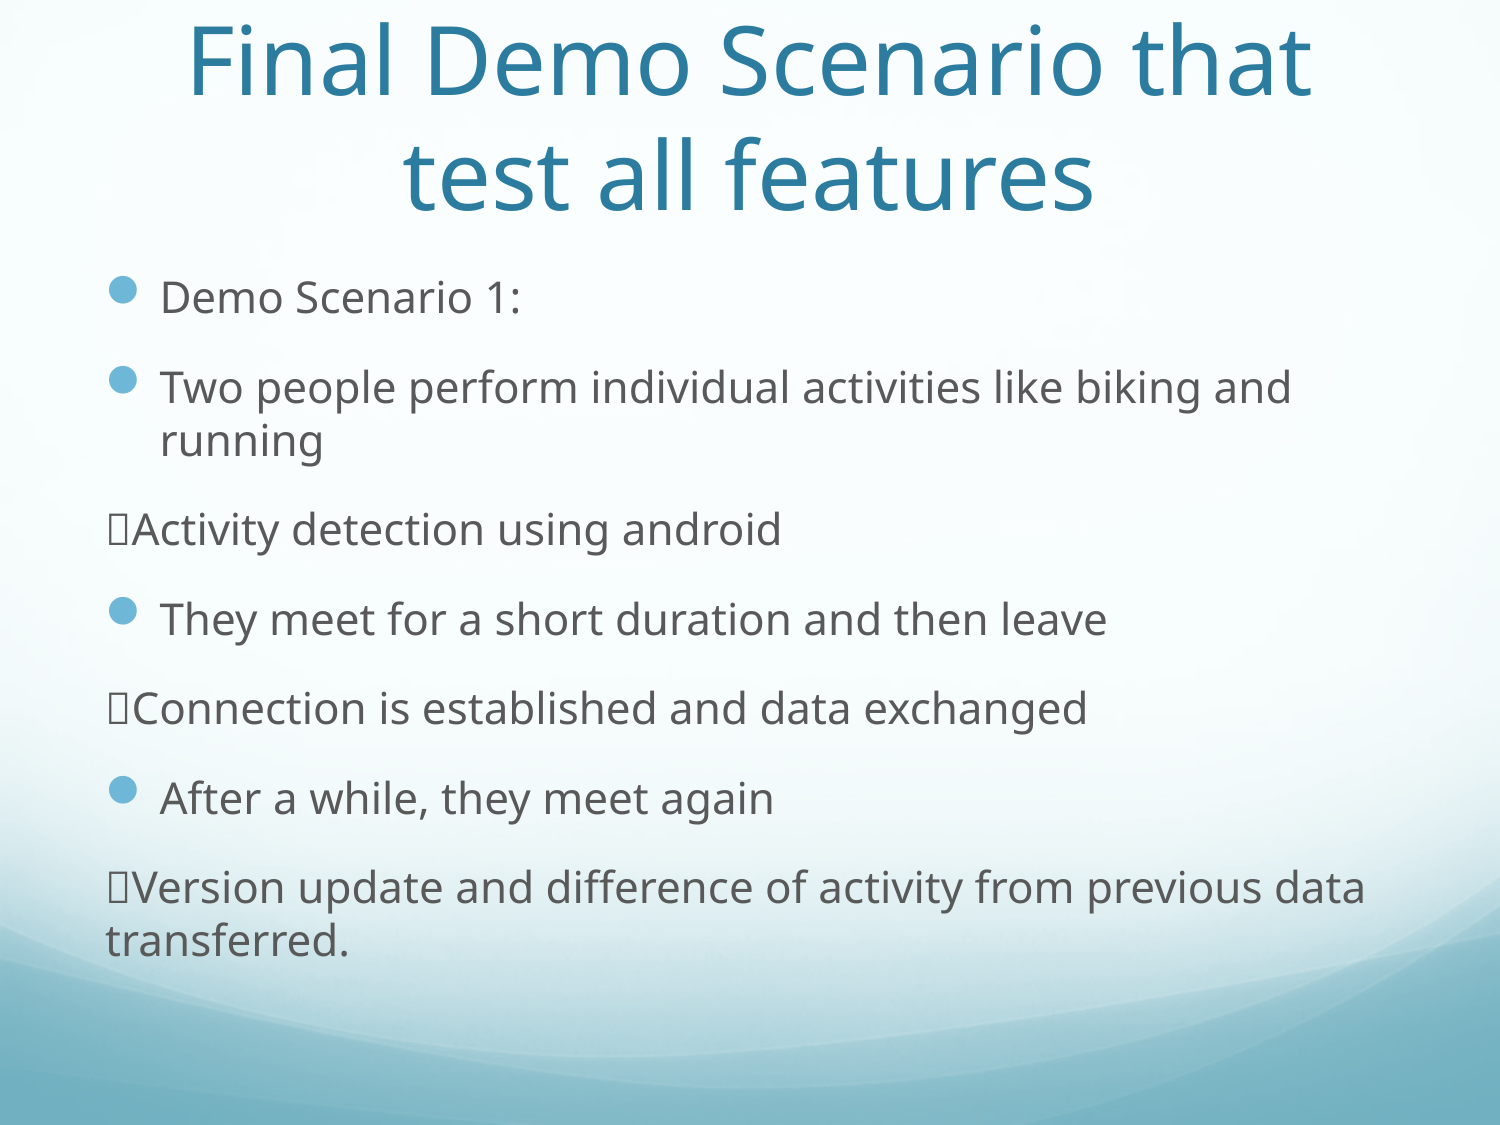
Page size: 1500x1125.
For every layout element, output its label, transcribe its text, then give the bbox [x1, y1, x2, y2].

list Demo Scenario 1: Two people perform individual activities like biking and running Activity detection using android They meet for a short duration and then leave Connection is established and data exchanged After a while, they meet again Version update and difference of activity from previous data transferred. [90, 262, 1410, 975]
title Final Demo Scenario that test all features [90, 17, 1410, 237]
